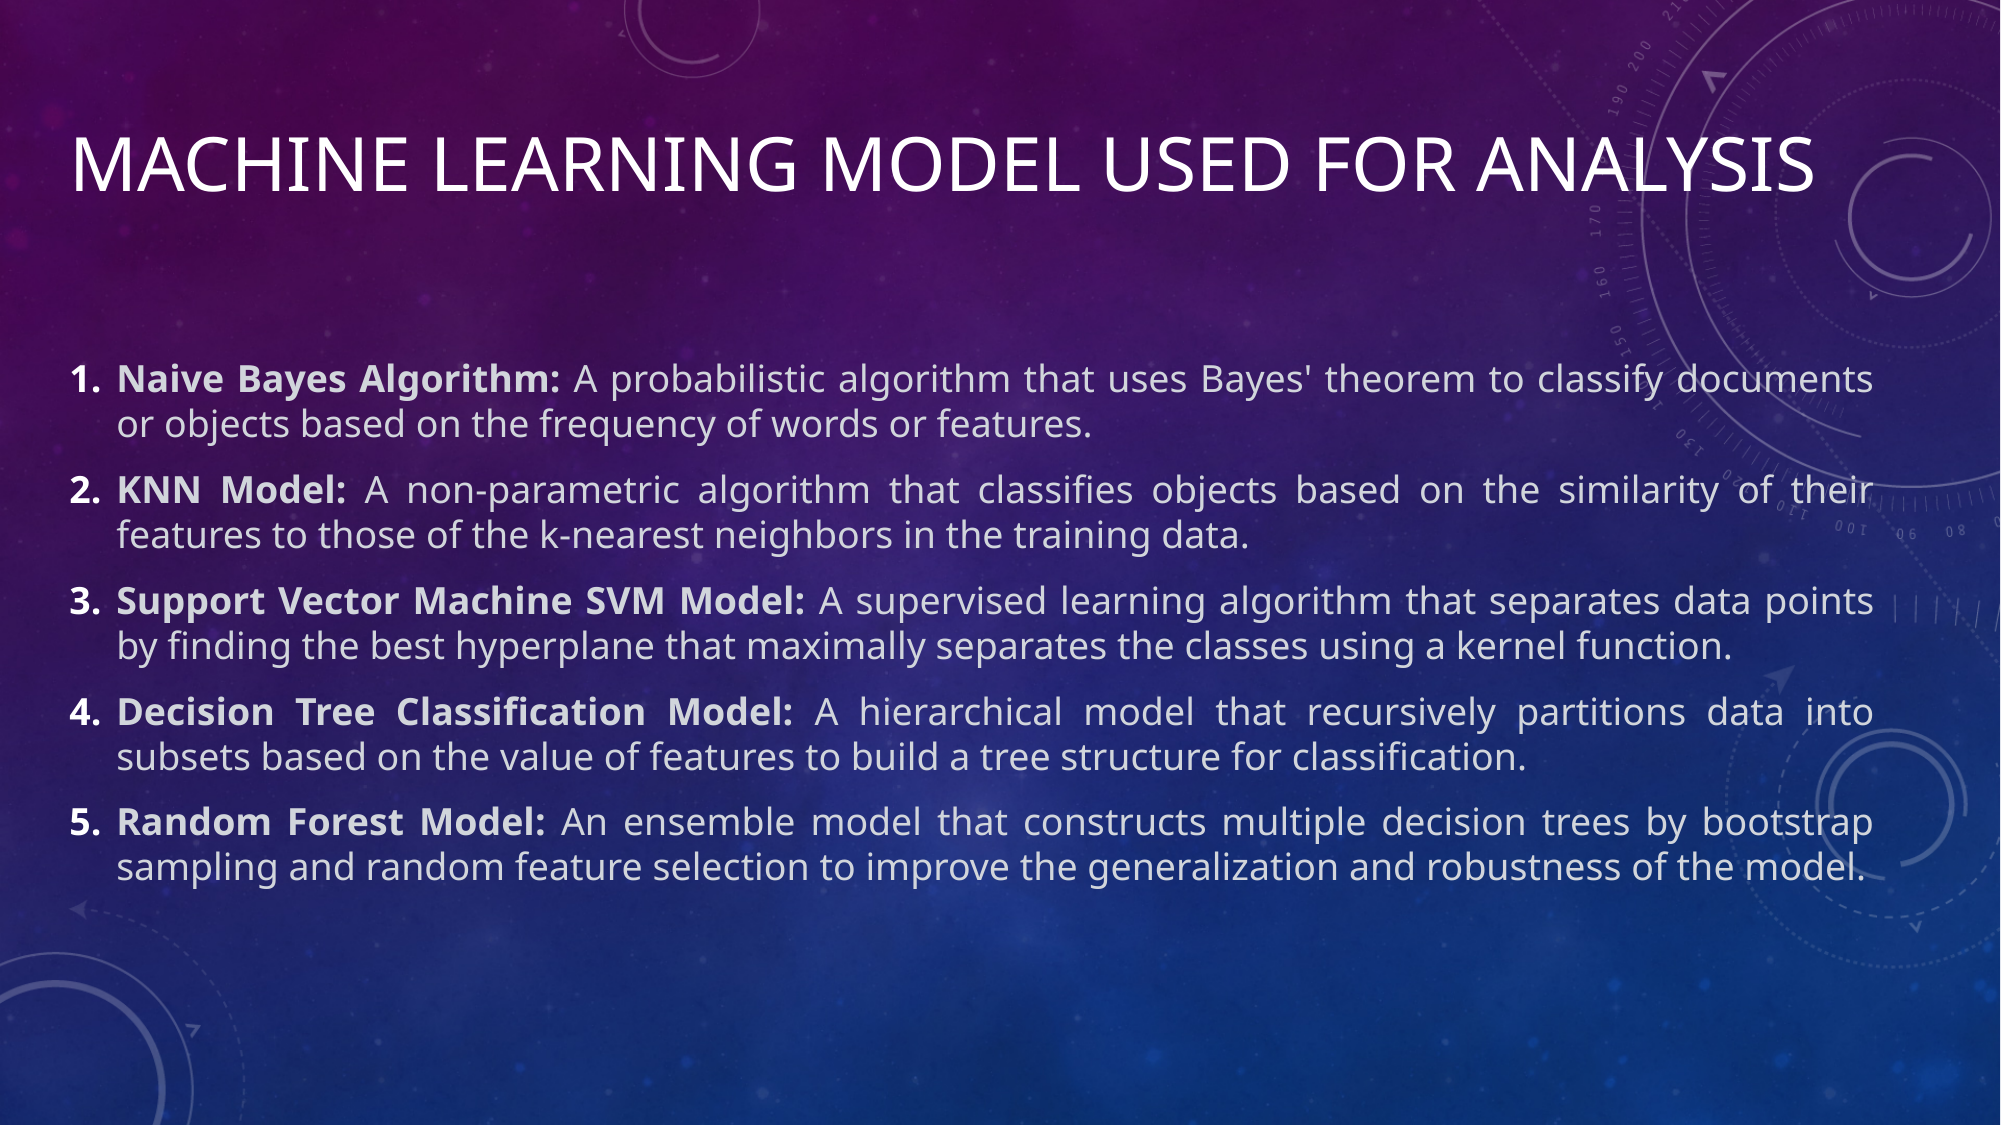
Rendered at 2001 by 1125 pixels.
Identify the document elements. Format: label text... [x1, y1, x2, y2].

picture [0, 0, 2001, 1125]
title Machine learning Model Used for Analysis [54, 41, 1946, 281]
list Naive Bayes Algorithm: A probabilistic algorithm that uses Bayes' theorem to classify documents or objects based on the frequency of words or features. KNN Model: A non-parametric algorithm that classifies objects based on the similarity of their features to those of the k-nearest neighbors in the training data. Support Vector Machine SVM Model: A supervised learning algorithm that separates data points by finding the best hyperplane that maximally separates the classes using a kernel function. Decision Tree Classification Model: A hierarchical model that recursively partitions data into subsets based on the value of features to build a tree structure for classification. Random Forest Model: An ensemble model that constructs multiple decision trees by bootstrap sampling and random feature selection to improve the generalization and robustness of the model. [54, 319, 1891, 925]
